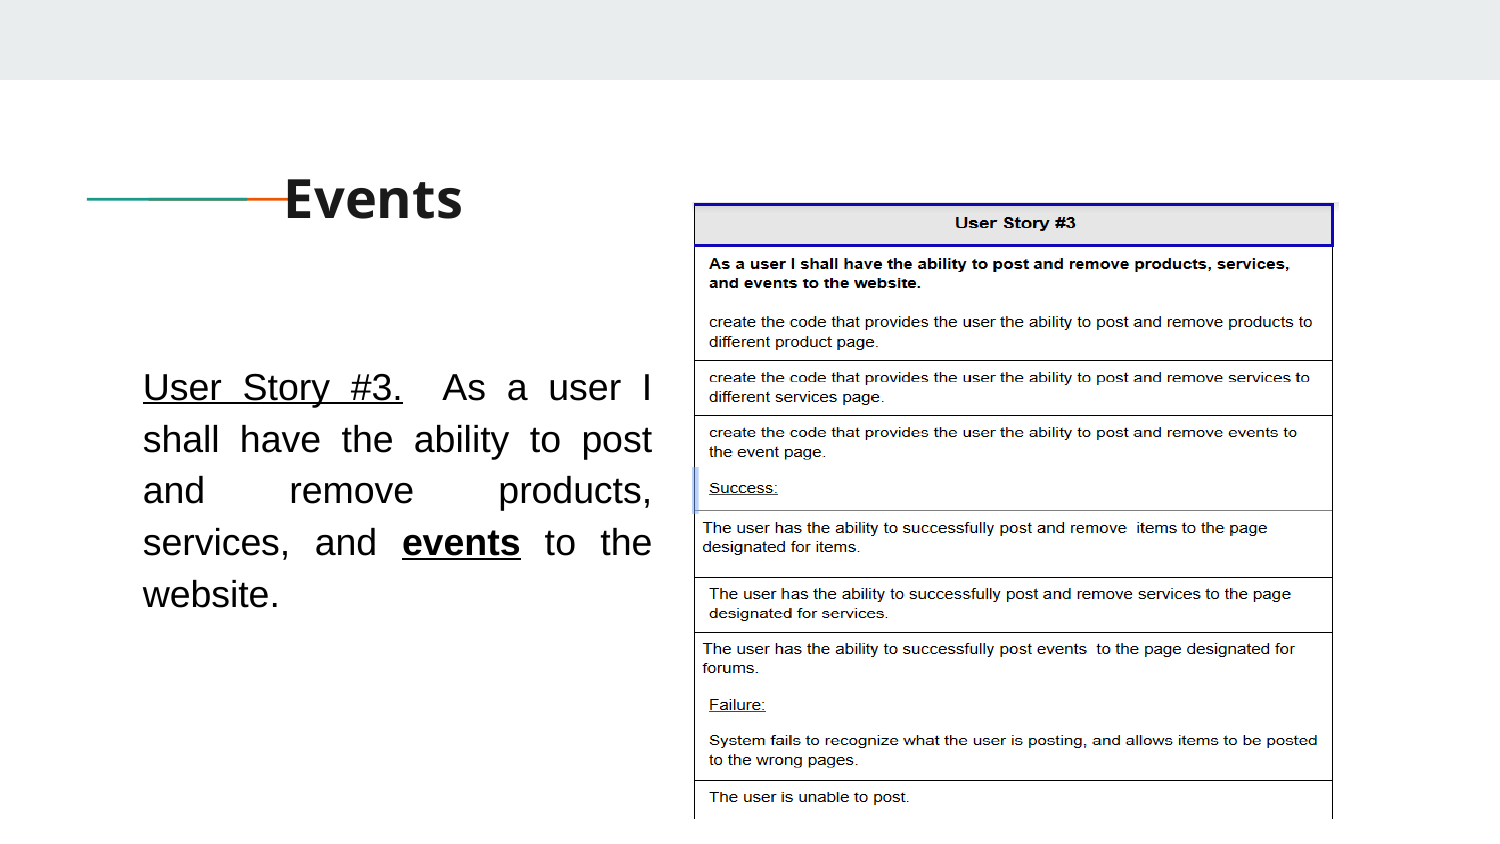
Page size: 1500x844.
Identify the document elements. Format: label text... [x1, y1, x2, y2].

list User Story #3. As a user I shall have the ability to post and remove products, services, and events to the website. [119, 341, 668, 712]
title Events [269, 149, 1381, 276]
picture [692, 202, 1339, 820]
